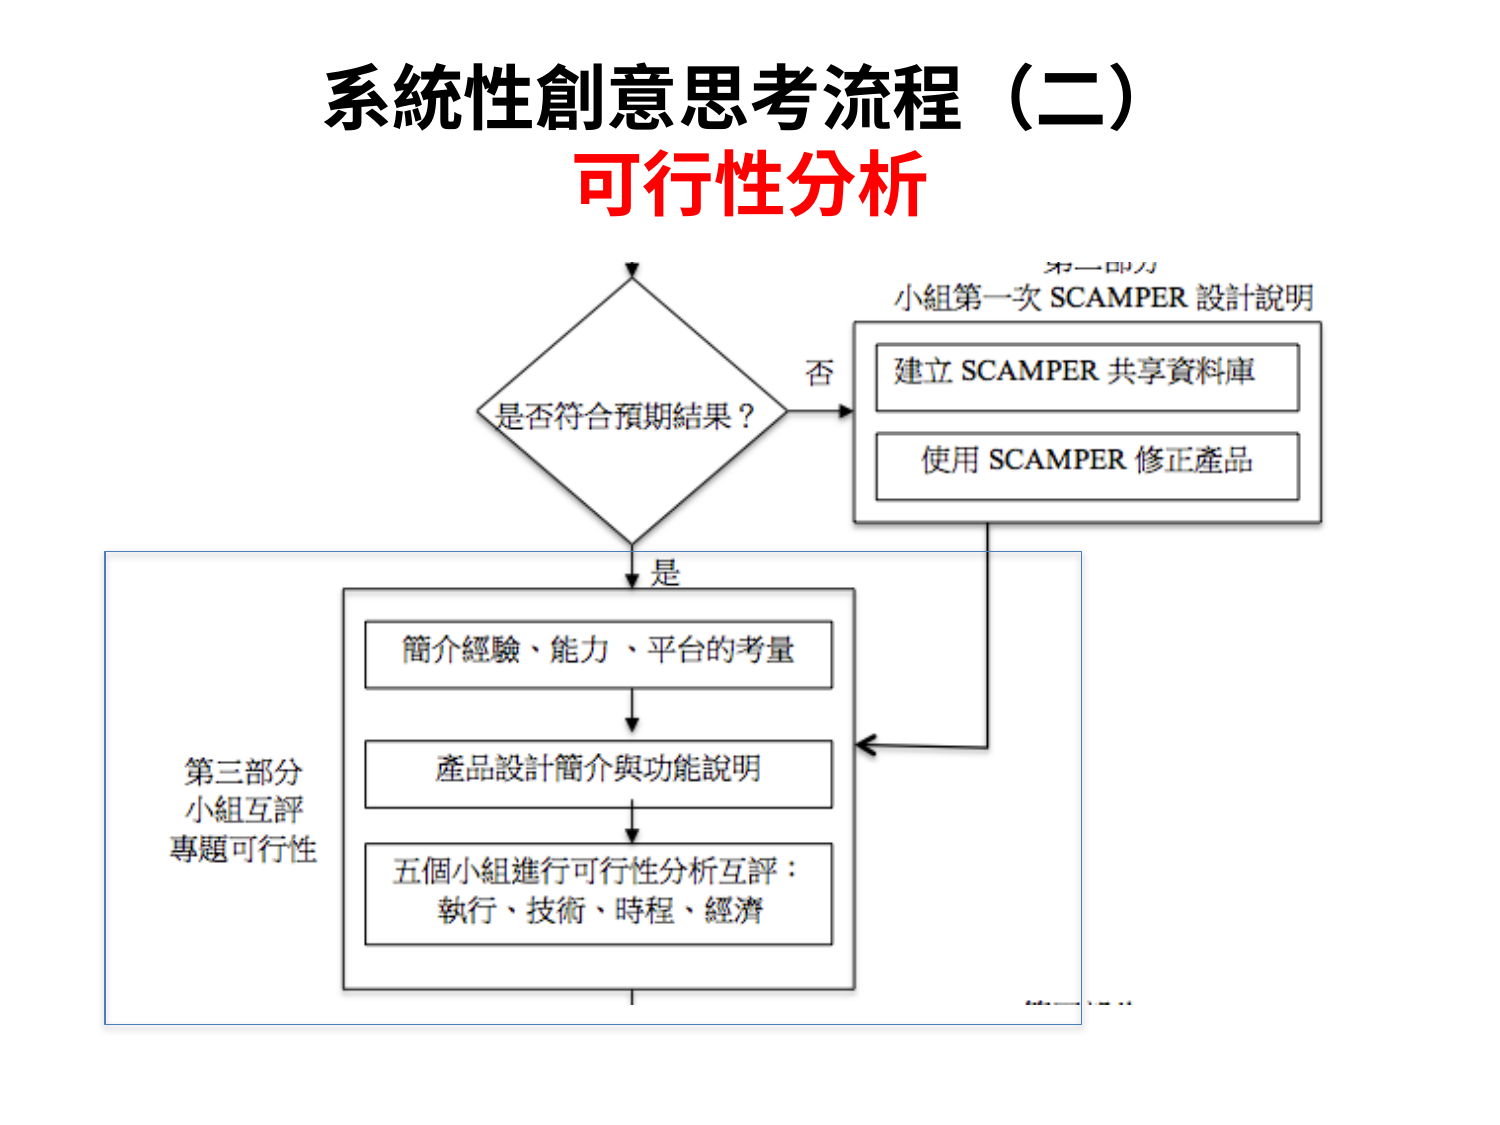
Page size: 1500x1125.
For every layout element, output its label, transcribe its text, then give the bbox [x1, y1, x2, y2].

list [74, 262, 1426, 1006]
text_box [104, 1014, 1082, 1025]
title 系統性創意思考流程（二） 可行性分析 [75, 45, 1425, 233]
